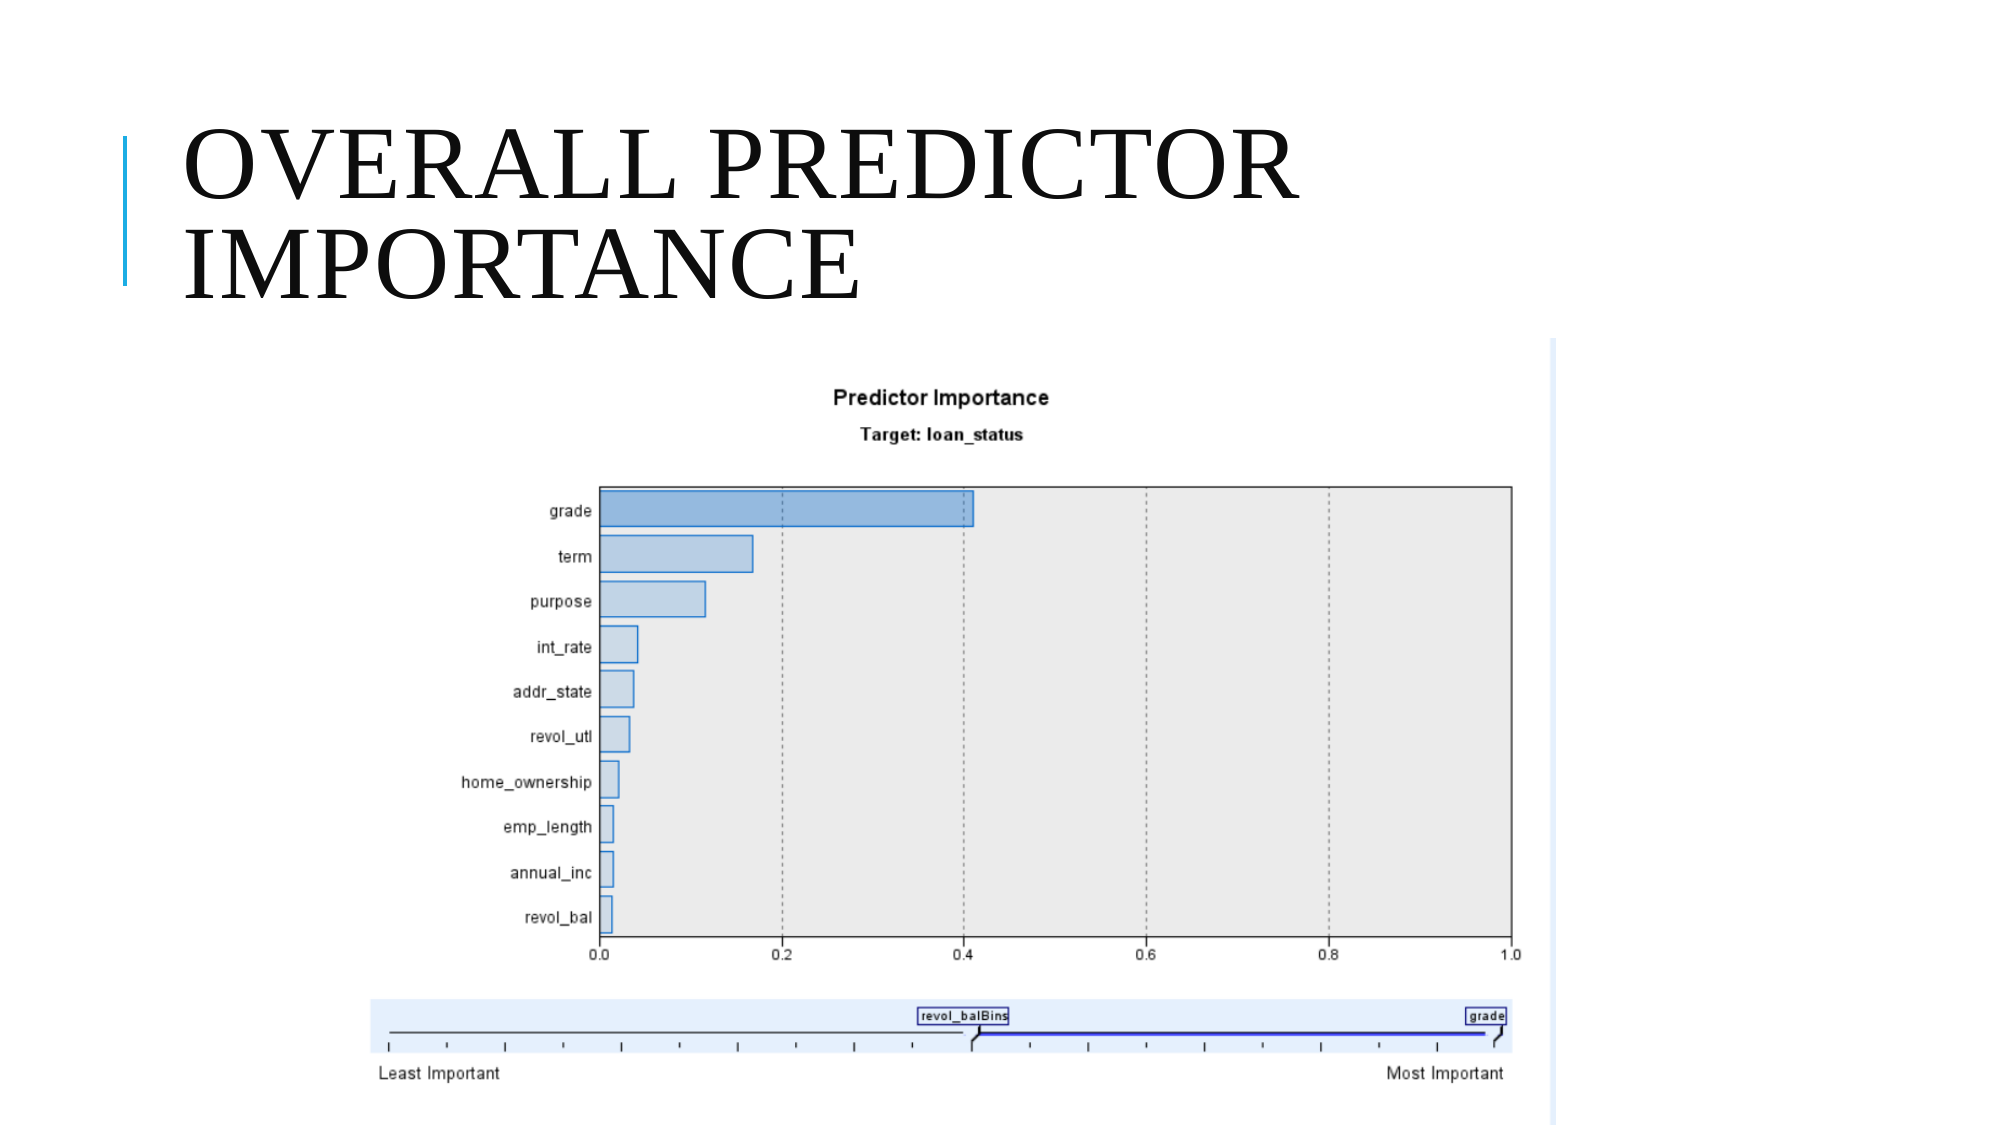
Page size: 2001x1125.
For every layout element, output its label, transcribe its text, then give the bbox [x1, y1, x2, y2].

title Overall Predictor importance [168, 96, 1763, 342]
picture [334, 338, 1556, 1125]
